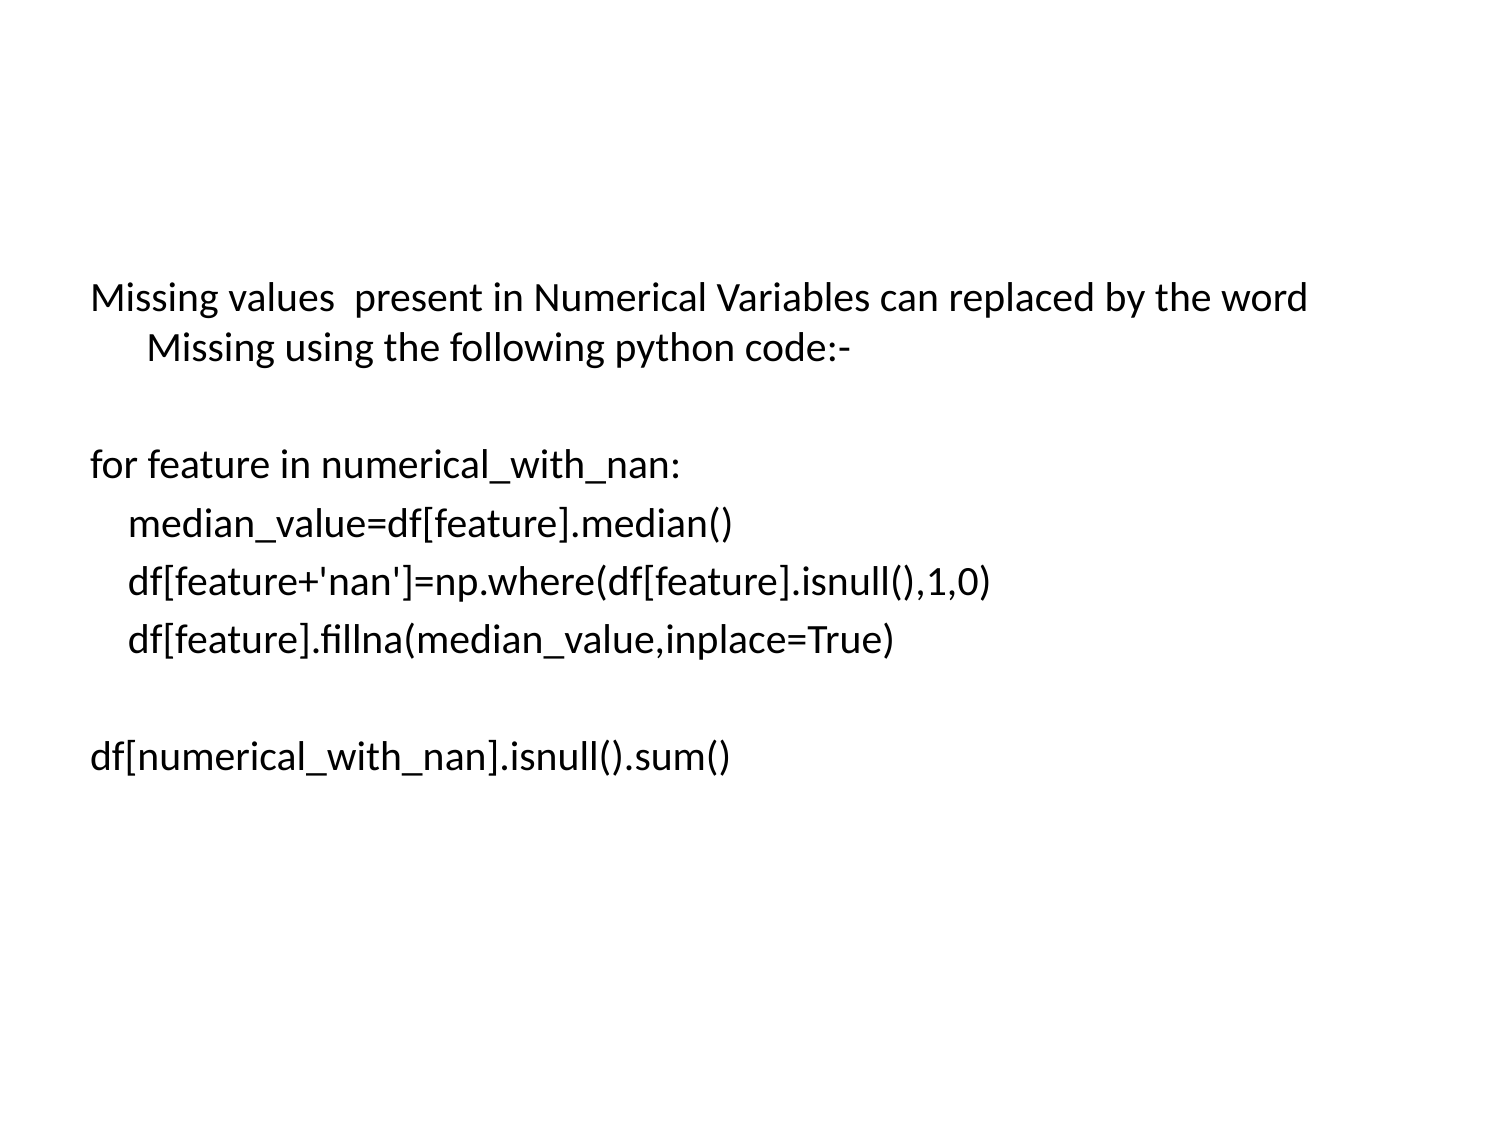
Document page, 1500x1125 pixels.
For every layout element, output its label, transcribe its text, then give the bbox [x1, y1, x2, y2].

list Missing values present in Numerical Variables can replaced by the word Missing using the following python code:- for feature in numerical_with_nan: median_value=df[feature].median() df[feature+'nan']=np.where(df[feature].isnull(),1,0) df[feature].fillna(median_value,inplace=True) df[numerical_with_nan].isnull().sum() [75, 262, 1425, 1005]
